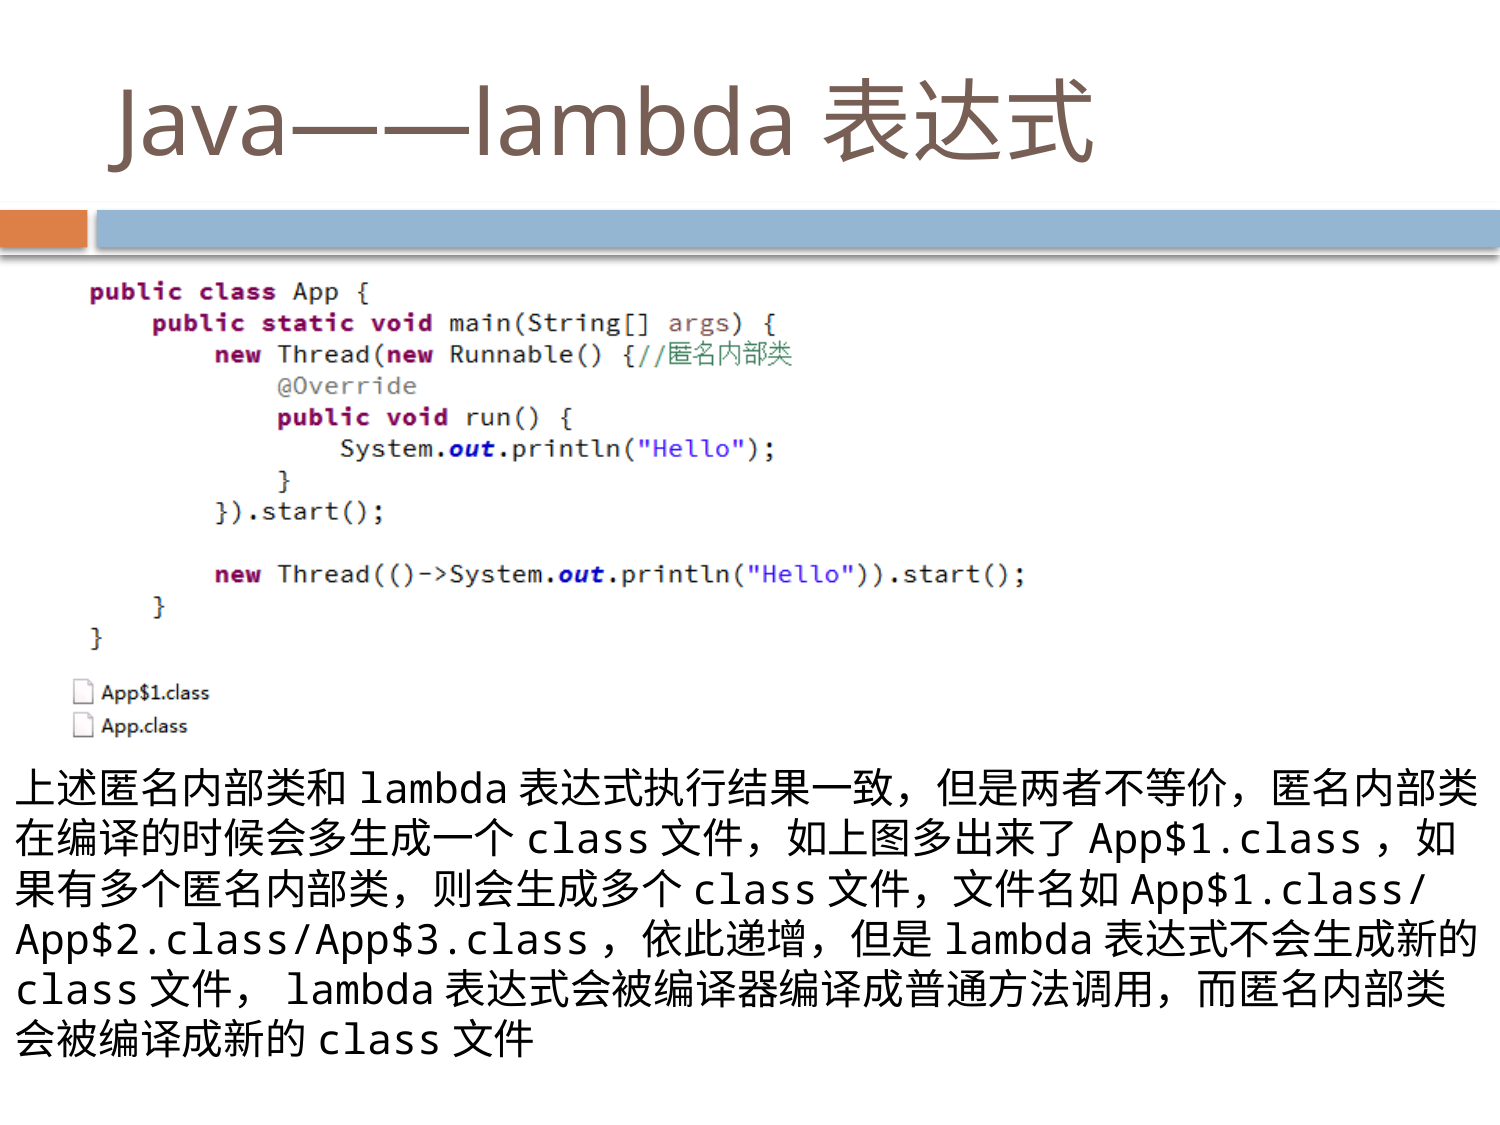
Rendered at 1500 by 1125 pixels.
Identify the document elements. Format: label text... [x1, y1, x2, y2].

title Java——lambda表达式 [100, 37, 1438, 200]
list 上述匿名内部类和lambda表达式执行结果一致，但是两者不等价，匿名内部类在编译的时候会多生成一个class文件，如上图多出来了App$1.class，如果有多个匿名内部类，则会生成多个class文件，文件名如App$1.class/App$2.class/App$3.class，依此递增，但是lambda表达式不会生成新的class文件，lambda表达式会被编译器编译成普通方法调用，而匿名内部类会被编译成新的class文件 [0, 754, 1500, 1125]
picture [64, 668, 472, 755]
picture [88, 278, 1042, 658]
